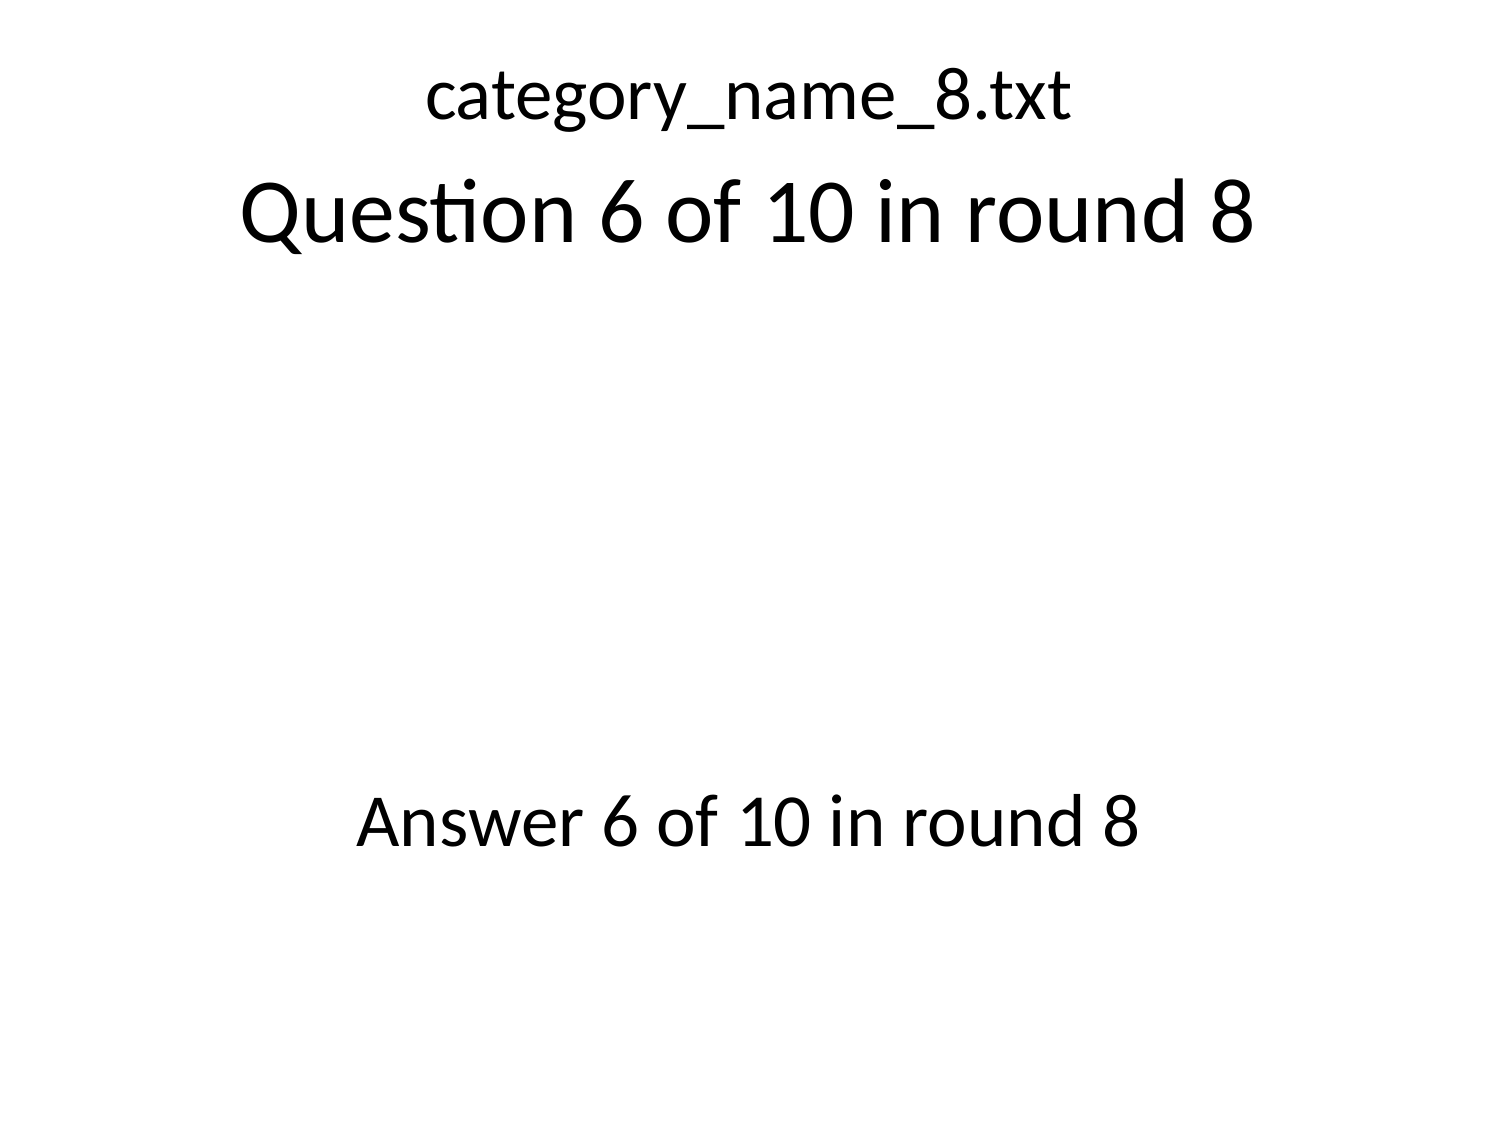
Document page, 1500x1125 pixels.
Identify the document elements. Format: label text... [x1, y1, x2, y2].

text_box category_name_8.txt [35, 37, 1463, 143]
text_box Answer 6 of 10 in round 8 [35, 764, 1463, 921]
text_box Question 6 of 10 in round 8 [35, 143, 1463, 764]
